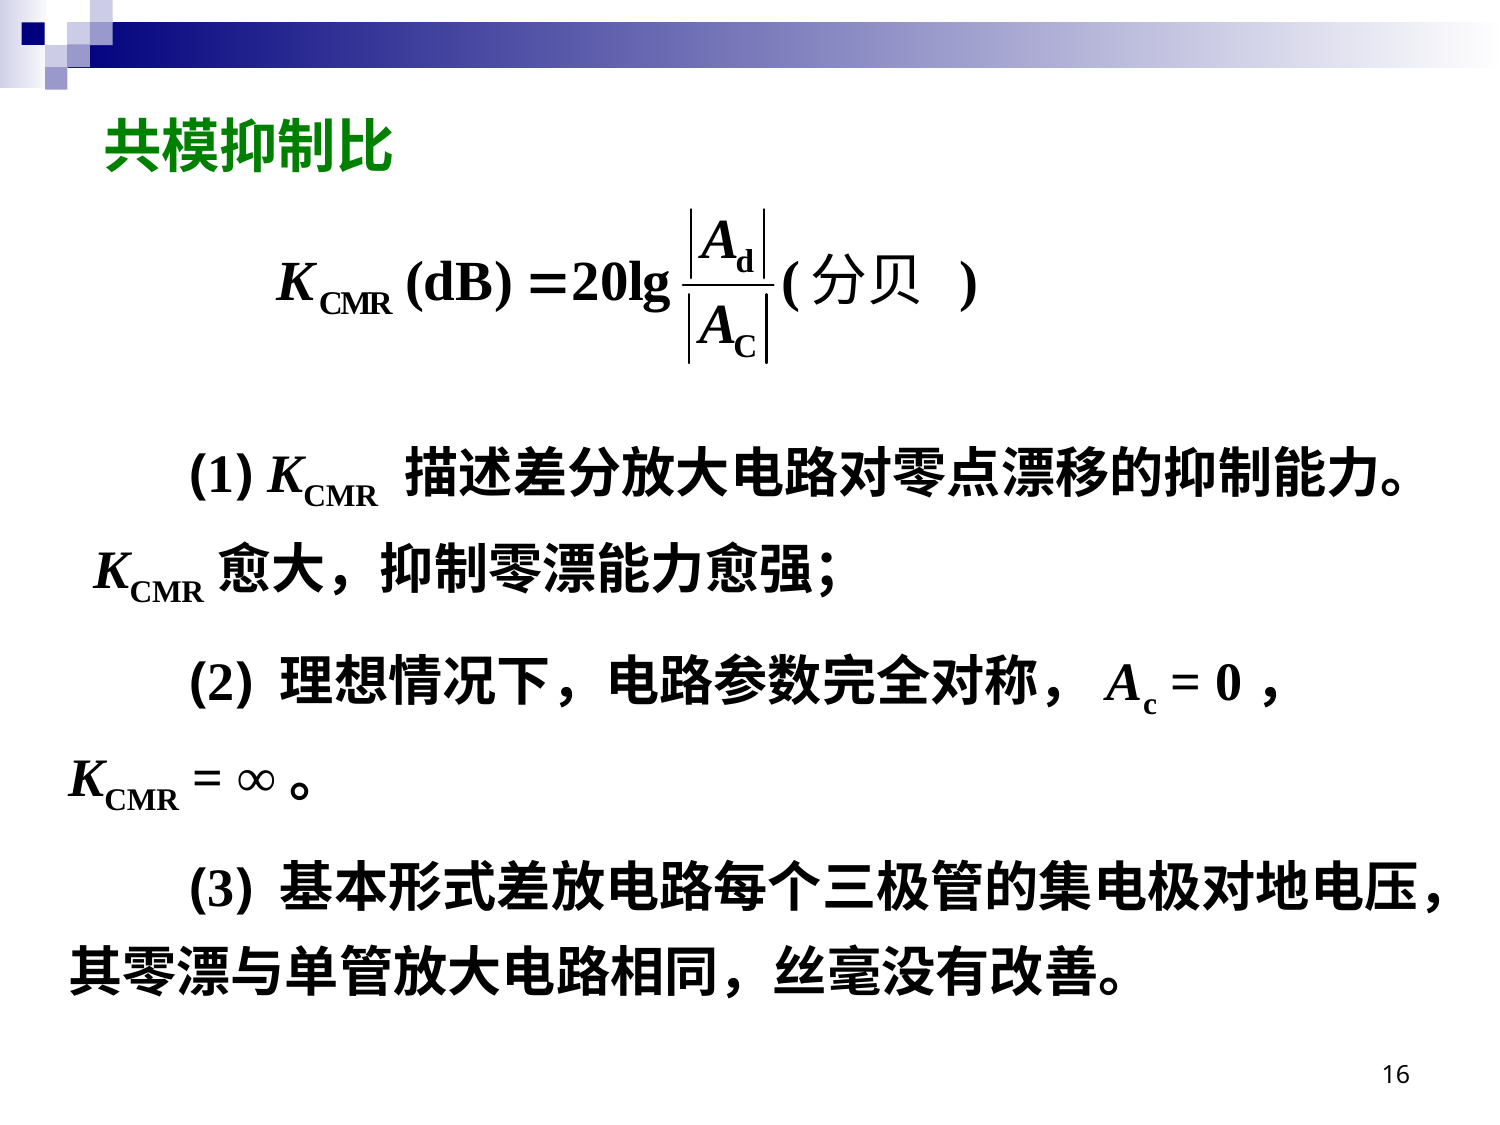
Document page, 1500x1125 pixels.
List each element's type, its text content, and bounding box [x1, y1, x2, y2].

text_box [265, 196, 987, 376]
text_box [1074, 1024, 1425, 1100]
text_box 共模抑制比 [88, 101, 625, 187]
text_box (1) KCMR 描述差分放大电路对零点漂移的抑制能力。 KCMR愈大，抑制零漂能力愈强； (2) 理想情况下，电路参数完全对称，Ac = 0， KCMR = ∞。 (3) 基本形式差放电路每个三极管的集电极对地电压，其零漂与单管放大电路相同，丝毫没有改善。 [53, 408, 1441, 1010]
